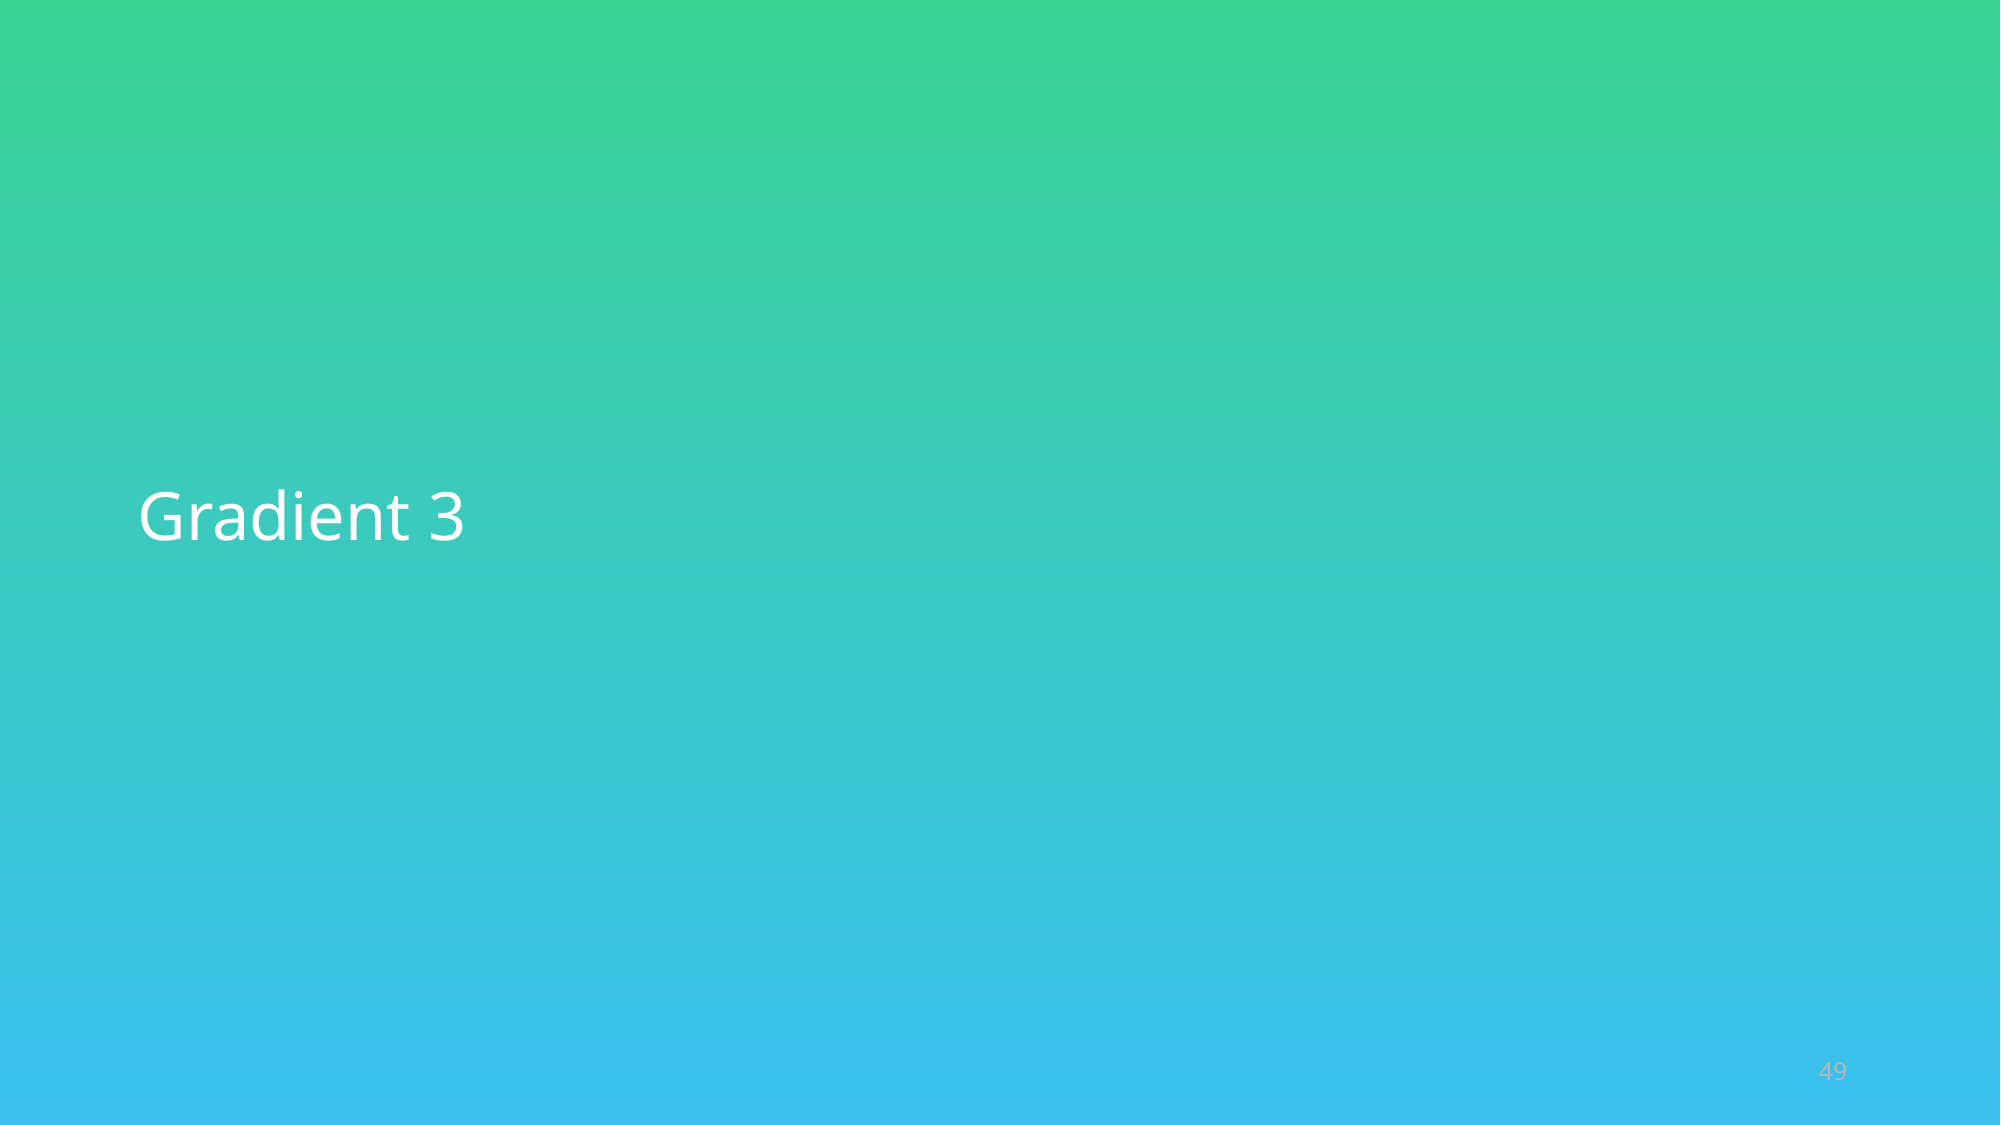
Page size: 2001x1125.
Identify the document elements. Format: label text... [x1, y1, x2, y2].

slide_number 49 [1412, 1042, 1863, 1103]
text_box Gradient 3 [137, 466, 651, 562]
